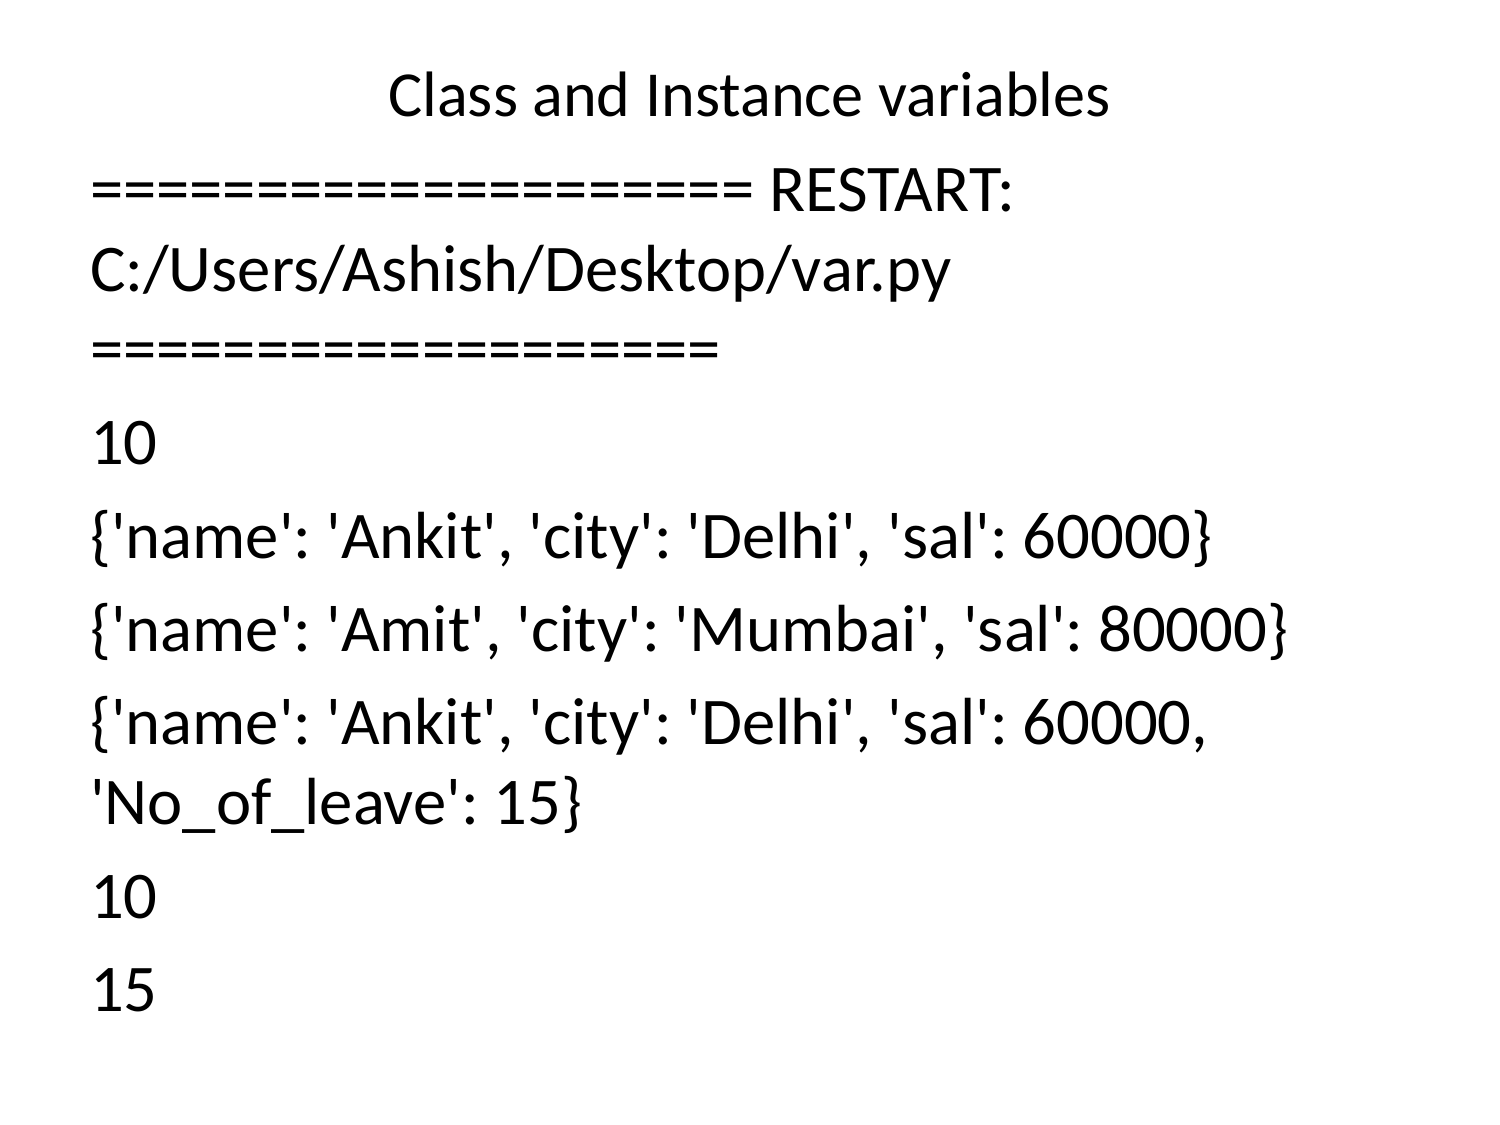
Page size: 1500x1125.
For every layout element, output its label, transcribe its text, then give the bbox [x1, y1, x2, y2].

title Class and Instance variables [75, 45, 1425, 137]
list ==================== RESTART: C:/Users/Ashish/Desktop/var.py =================== 10 {'name': 'Ankit', 'city': 'Delhi', 'sal': 60000} {'name': 'Amit', 'city': 'Mumbai', 'sal': 80000} {'name': 'Ankit', 'city': 'Delhi', 'sal': 60000, 'No_of_leave': 15} 10 15 [75, 137, 1425, 1088]
